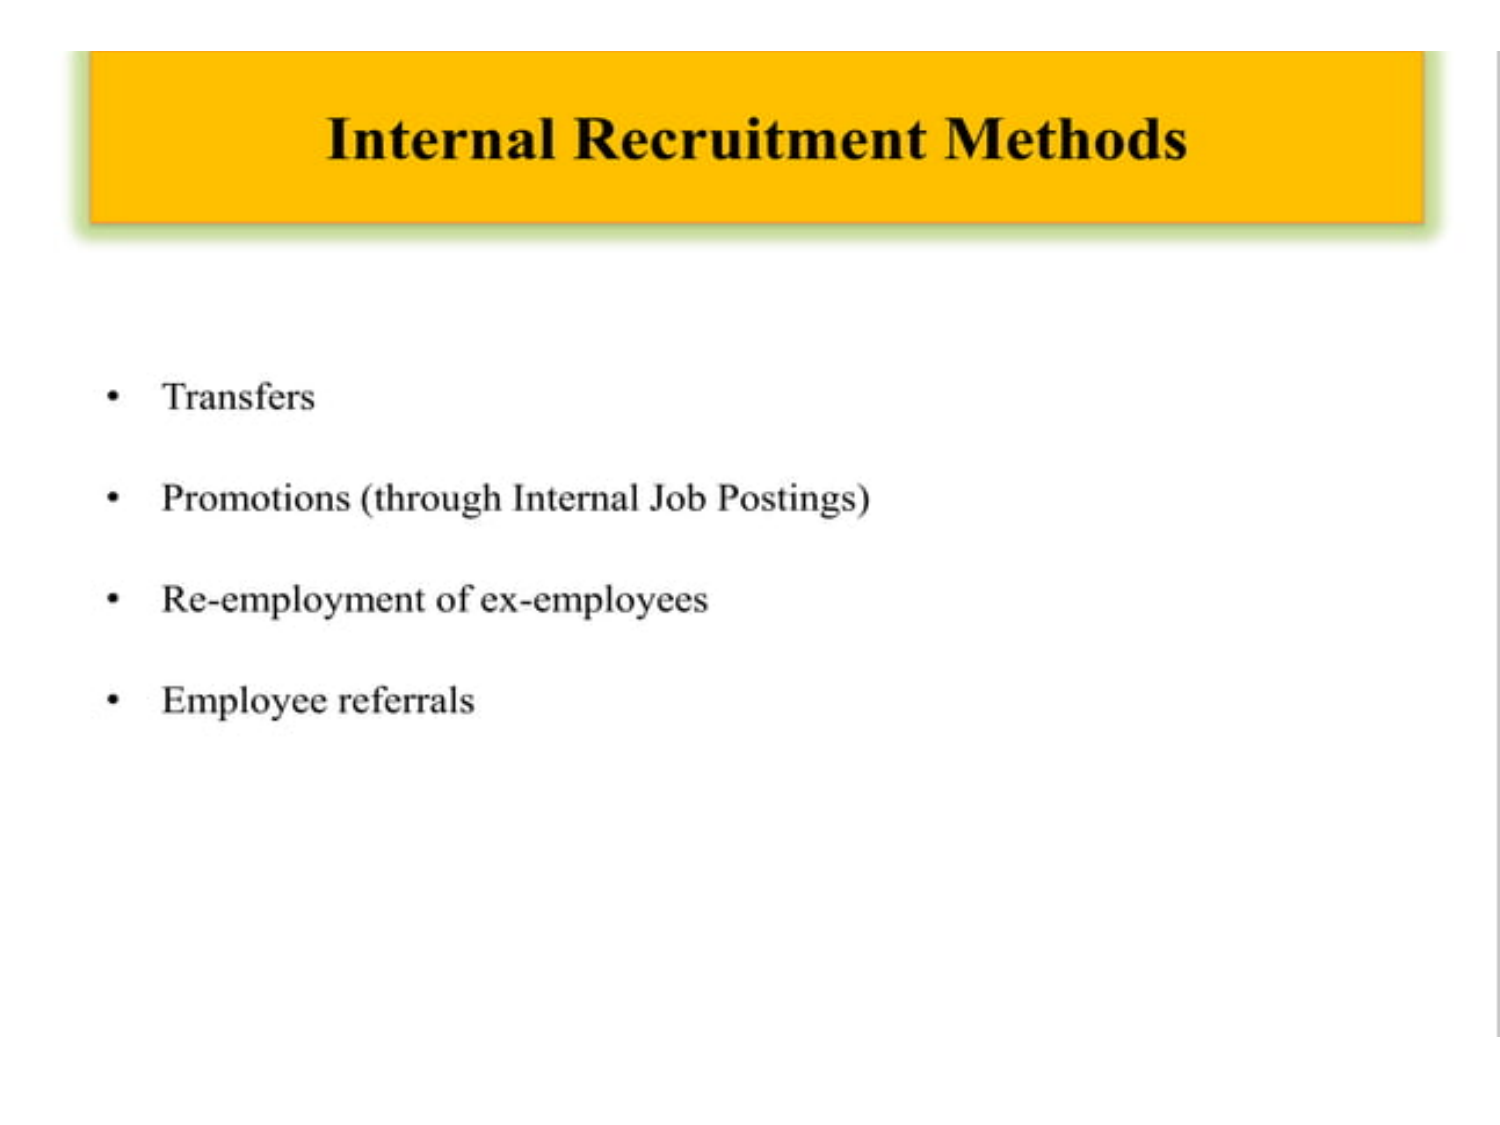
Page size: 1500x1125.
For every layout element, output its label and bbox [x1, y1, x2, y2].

picture [49, 51, 1500, 1037]
